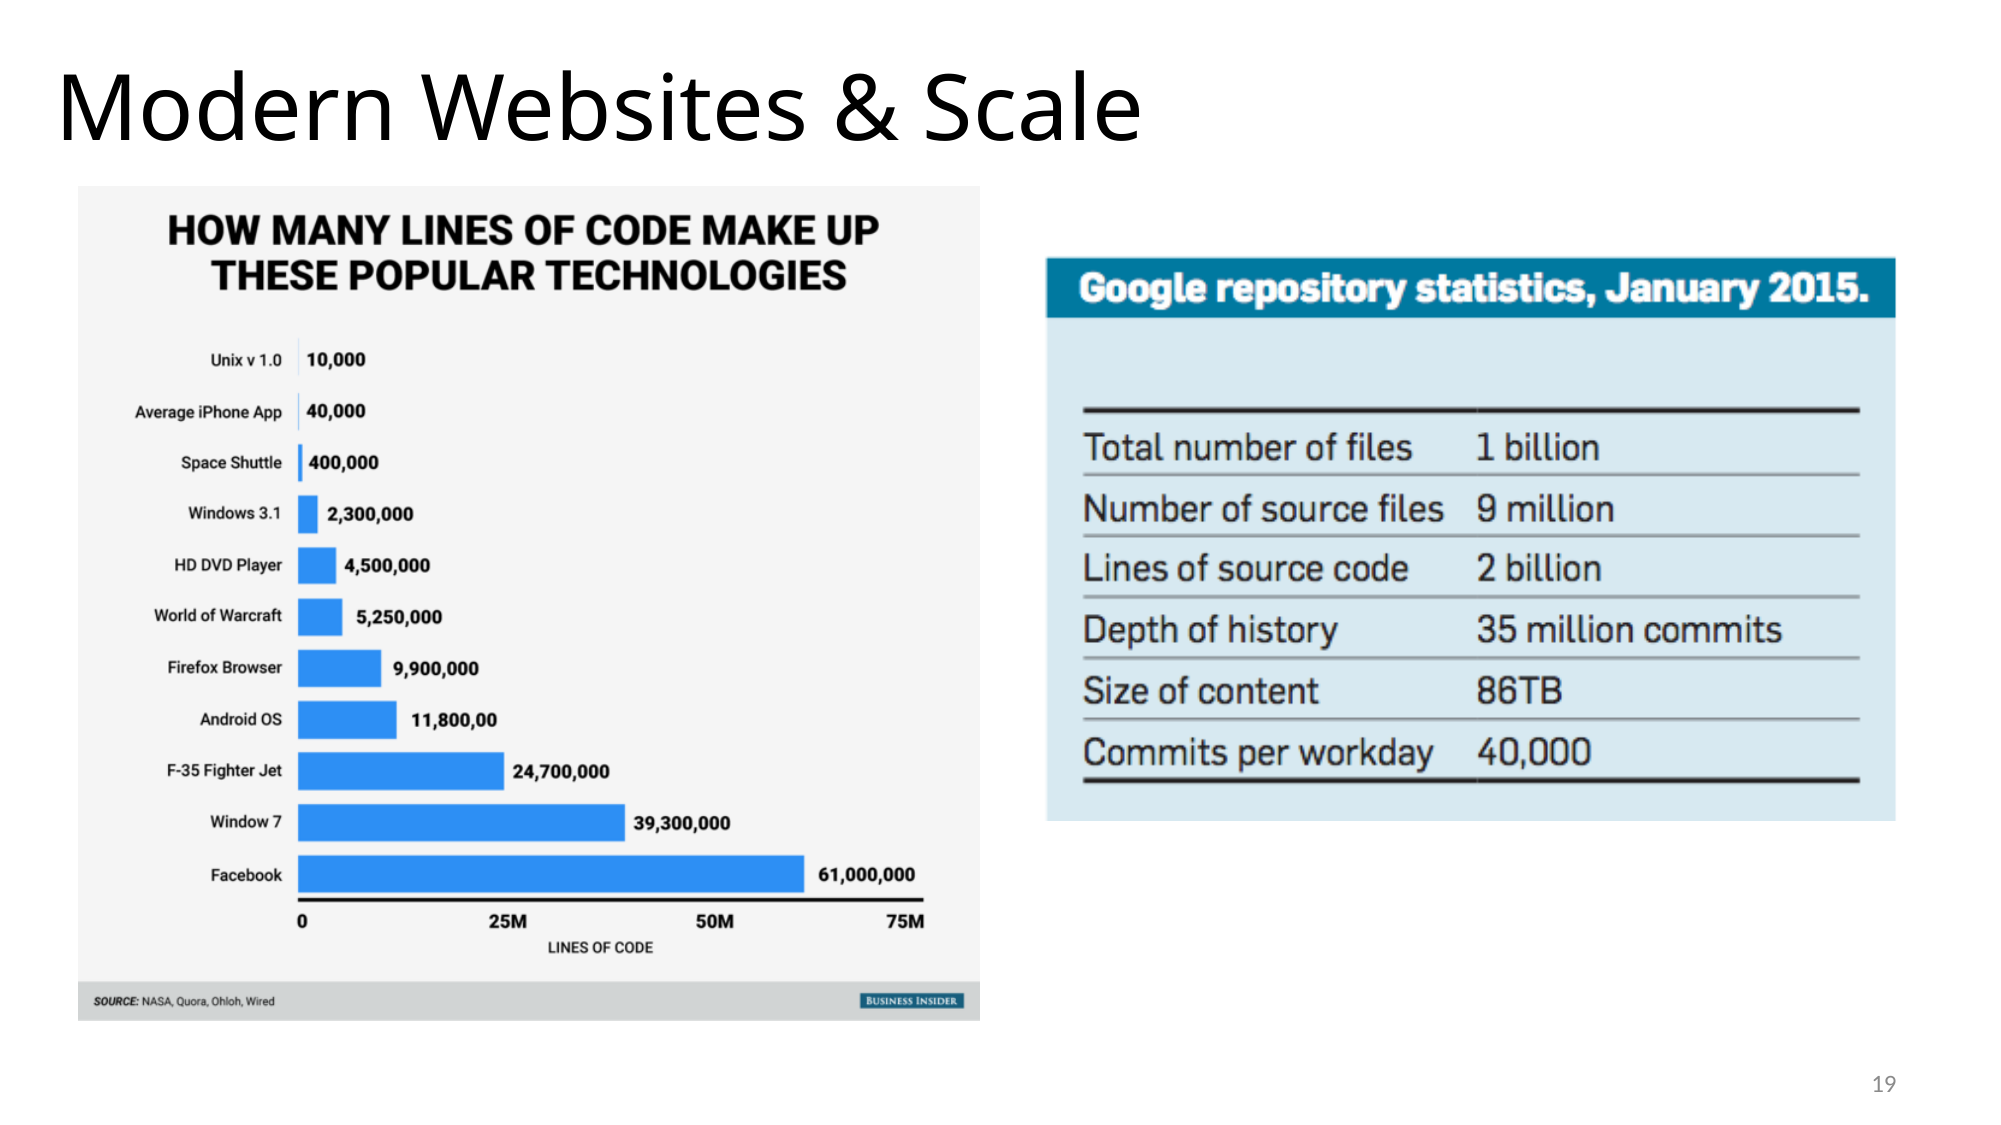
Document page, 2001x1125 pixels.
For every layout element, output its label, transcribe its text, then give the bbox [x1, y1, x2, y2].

picture [1030, 239, 1904, 821]
title Modern Websites & Scale [40, 35, 1955, 187]
picture [78, 186, 980, 1021]
